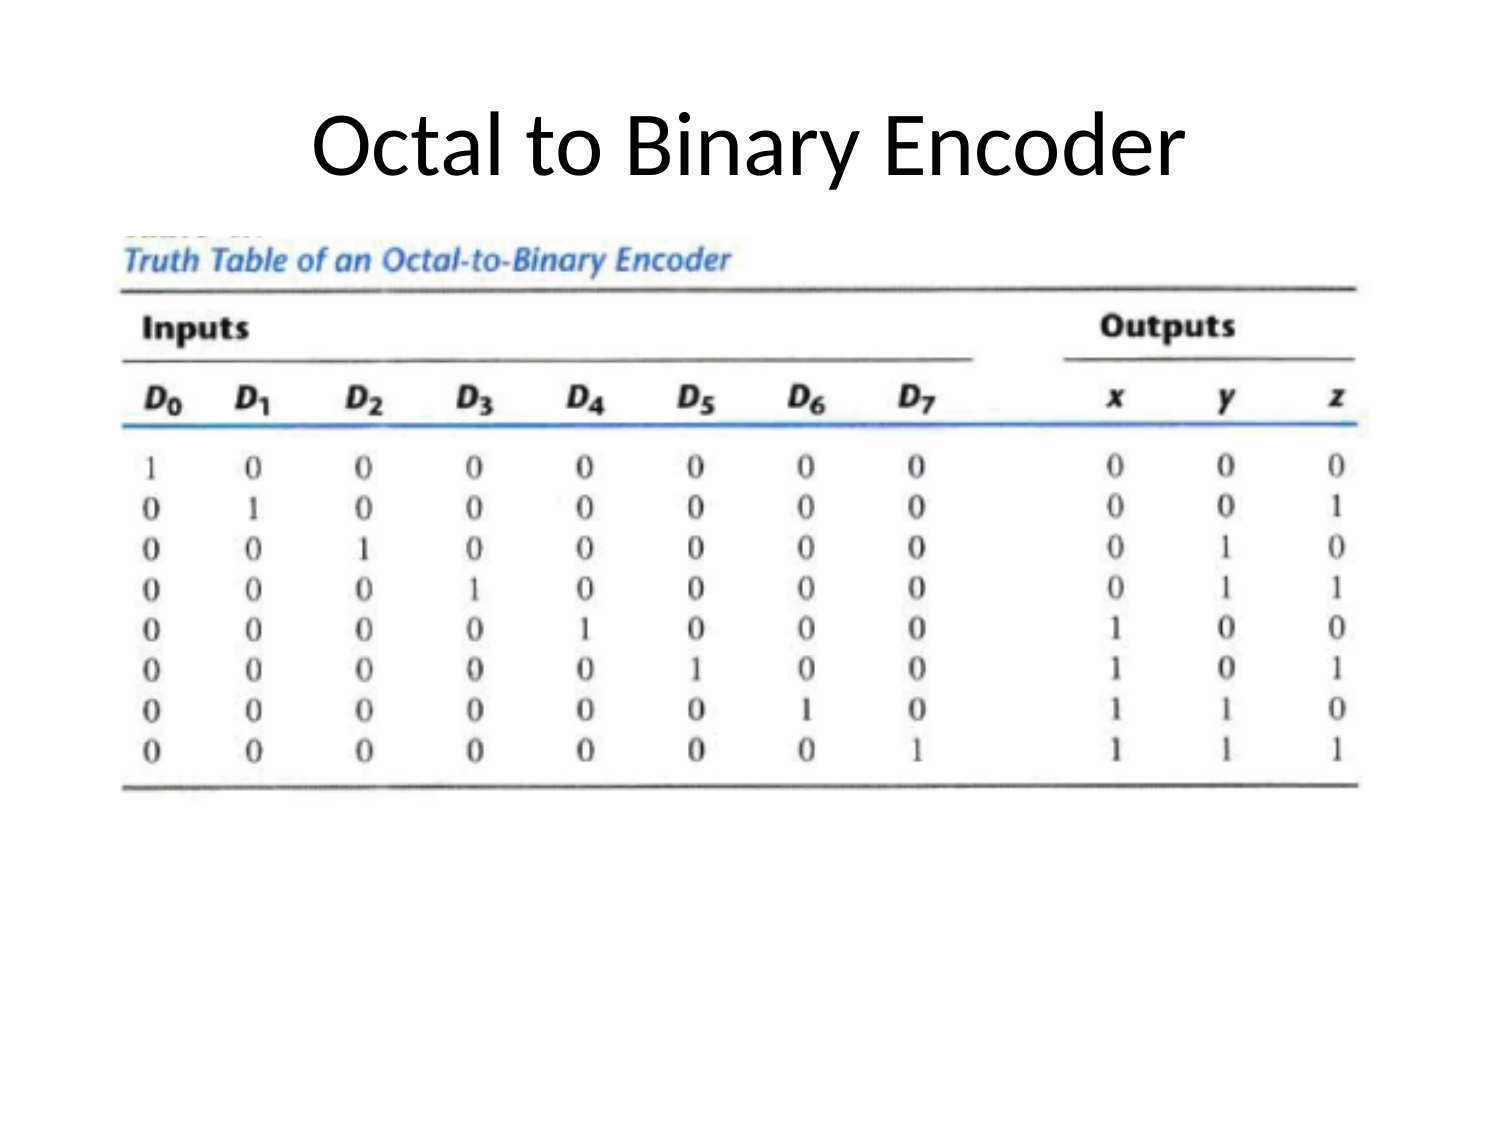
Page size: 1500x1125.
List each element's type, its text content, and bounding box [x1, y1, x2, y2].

title Octal to Binary Encoder [75, 45, 1425, 233]
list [112, 235, 1388, 813]
